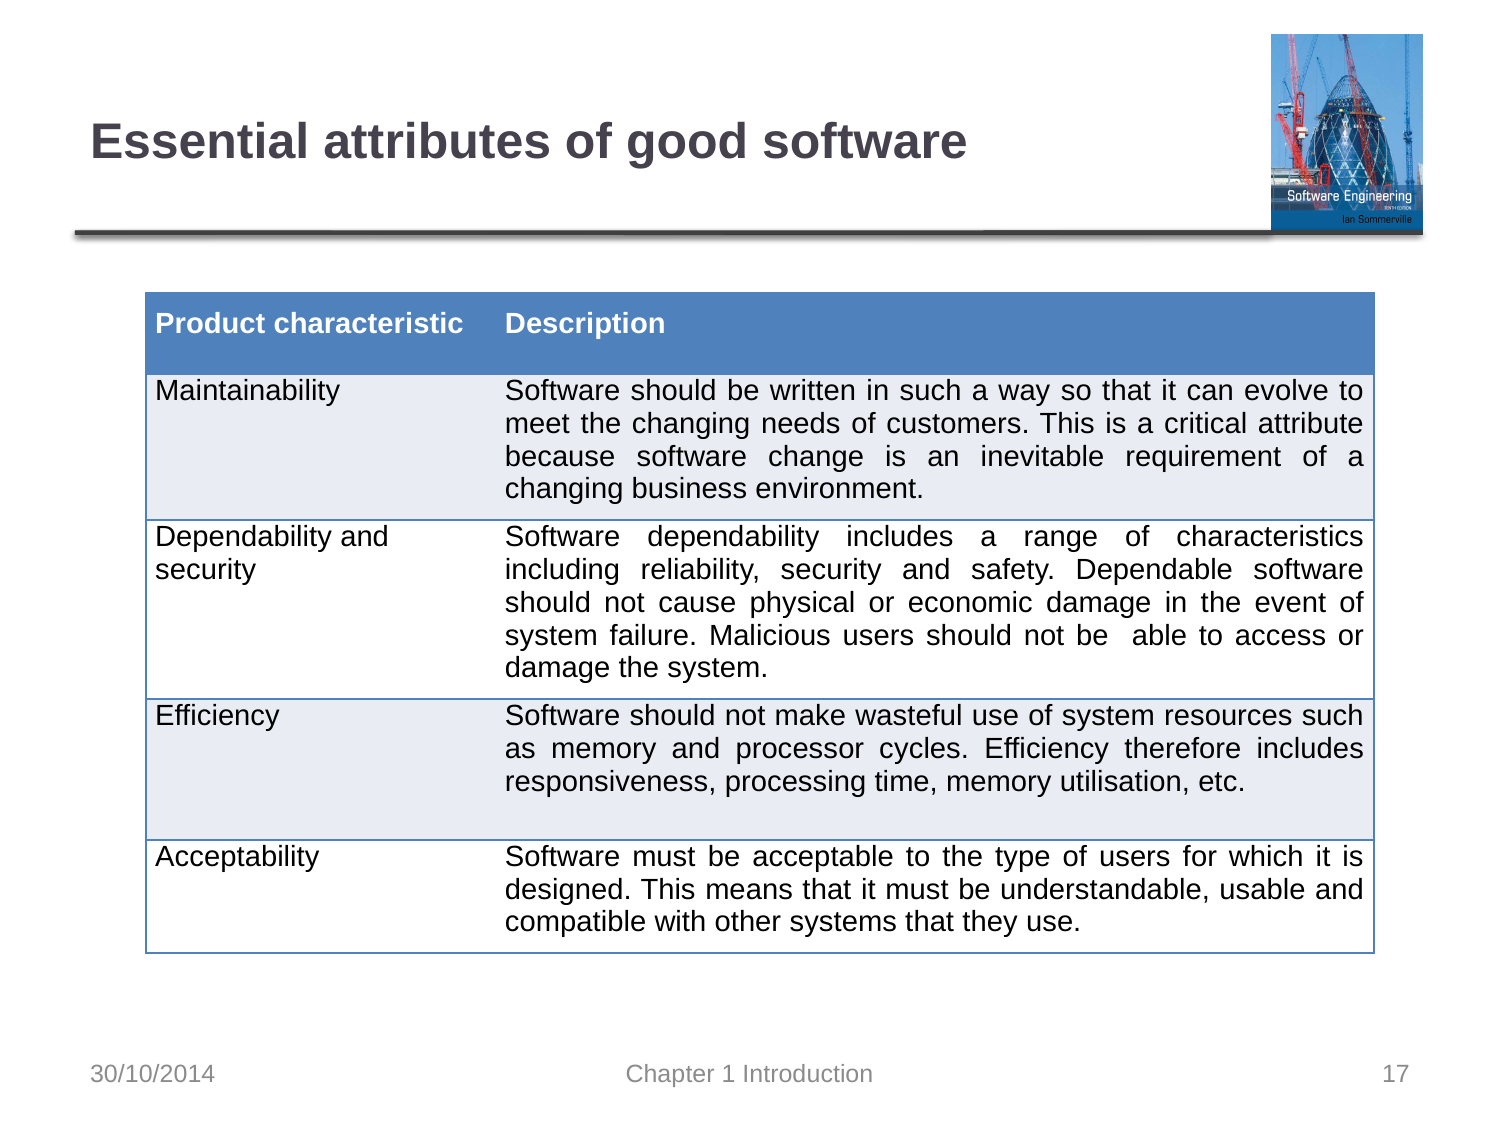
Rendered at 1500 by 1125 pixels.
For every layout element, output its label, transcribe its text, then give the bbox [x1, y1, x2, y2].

table_header Product characteristic [147, 293, 496, 373]
table_cell Software must be acceptable to the type of users for which it is designed. This means that it must be understandable, usable and compatible with other systems that they use. [496, 841, 1373, 952]
footer Chapter 1 Introduction [512, 1042, 988, 1103]
table_cell Acceptability [147, 841, 496, 952]
table_cell Software dependability includes a range of characteristics including reliability, security and safety. Dependable software should not cause physical or economic damage in the event of system failure. Malicious users should not be able to access or damage the system. [496, 521, 1373, 698]
picture [1271, 34, 1423, 230]
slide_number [75, 1042, 425, 1103]
table_cell Software should be written in such a way so that it can evolve to meet the changing needs of customers. This is a critical attribute because software change is an inevitable requirement of a changing business environment. [496, 375, 1373, 519]
title Essential attributes of good software [74, 44, 1272, 233]
table_cell Software should not make wasteful use of system resources such as memory and processor cycles. Efficiency therefore includes responsiveness, processing time, memory utilisation, etc. [496, 700, 1373, 839]
table_cell Maintainability [147, 375, 496, 519]
slide_number 17 [1074, 1042, 1425, 1103]
table_header Description [496, 293, 1373, 373]
table_cell Dependability and security [147, 521, 496, 698]
table_cell Efficiency [147, 700, 496, 839]
